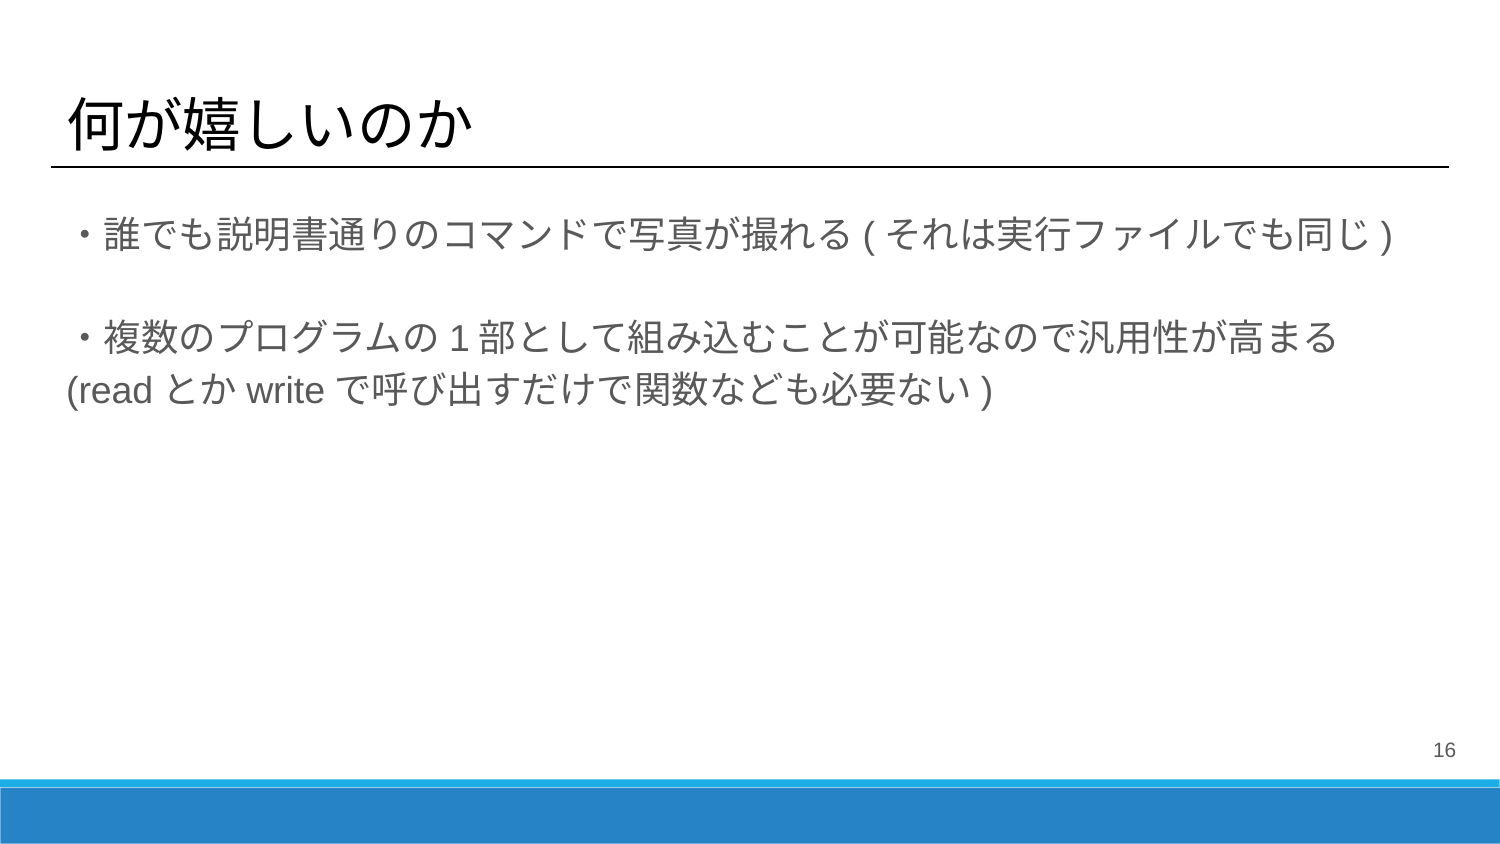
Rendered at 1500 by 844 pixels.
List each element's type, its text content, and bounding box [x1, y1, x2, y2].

title 何が嬉しいのか [51, 72, 1449, 167]
list ・誰でも説明書通りのコマンドで写真が撮れる(それは実行ファイルでも同じ) ・複数のプログラムの1部として組み込むことが可能なので汎用性が高まる (readとかwriteで呼び出すだけで関数なども必要ない) [51, 189, 1449, 750]
slide_number 16 [1381, 717, 1472, 782]
